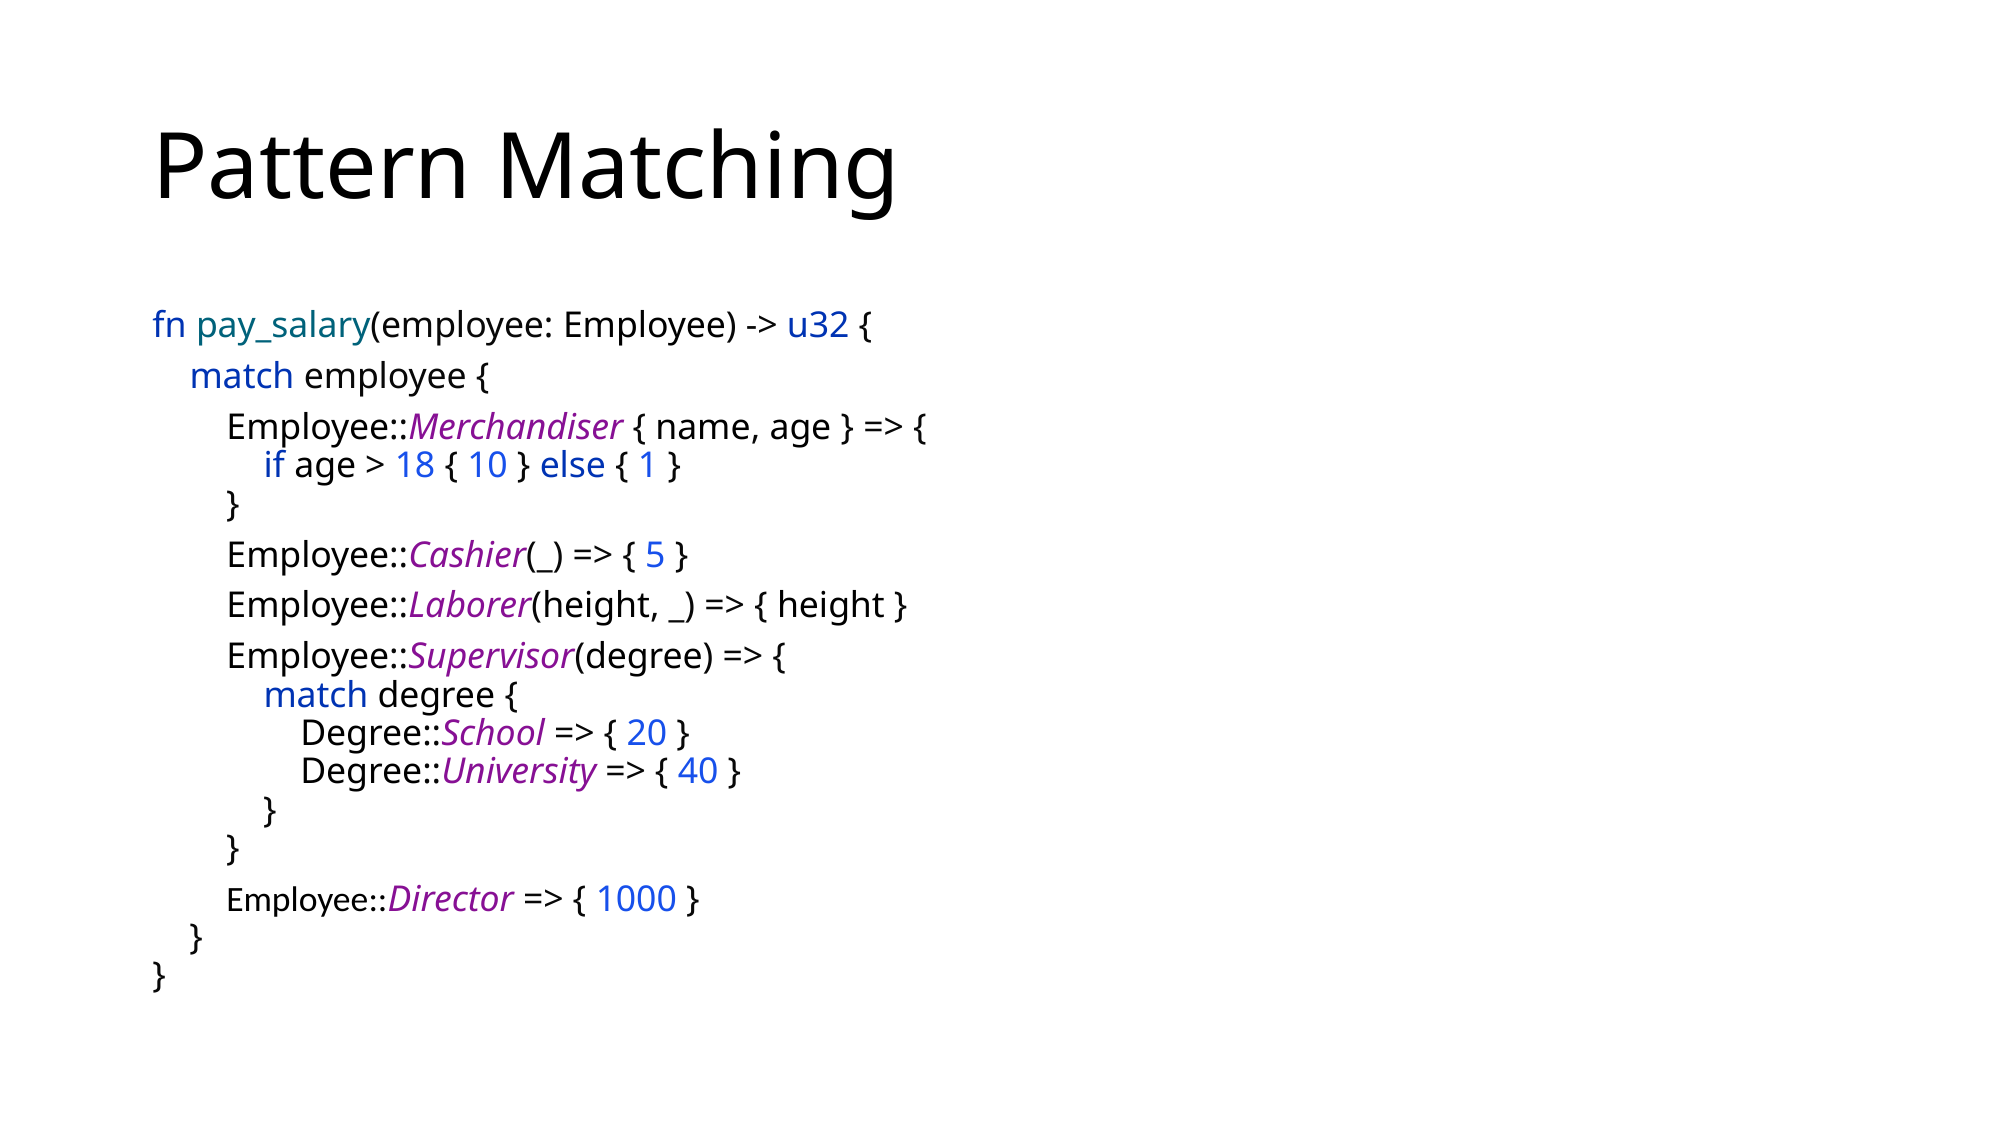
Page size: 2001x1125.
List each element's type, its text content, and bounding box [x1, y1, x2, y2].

list fn pay_salary(employee: Employee) -> u32 { match employee { Employee::Merchandiser { name, age } => { if age > 18 { 10 } else { 1 } } Employee::Cashier(_) => { 5 } Employee::Laborer(height, _) => { height } Employee::Supervisor(degree) => { match degree { Degree::School => { 20 } Degree::University => { 40 } } } Employee::Director => { 1000 } } } [137, 299, 1863, 1014]
title Pattern Matching [137, 59, 1863, 278]
